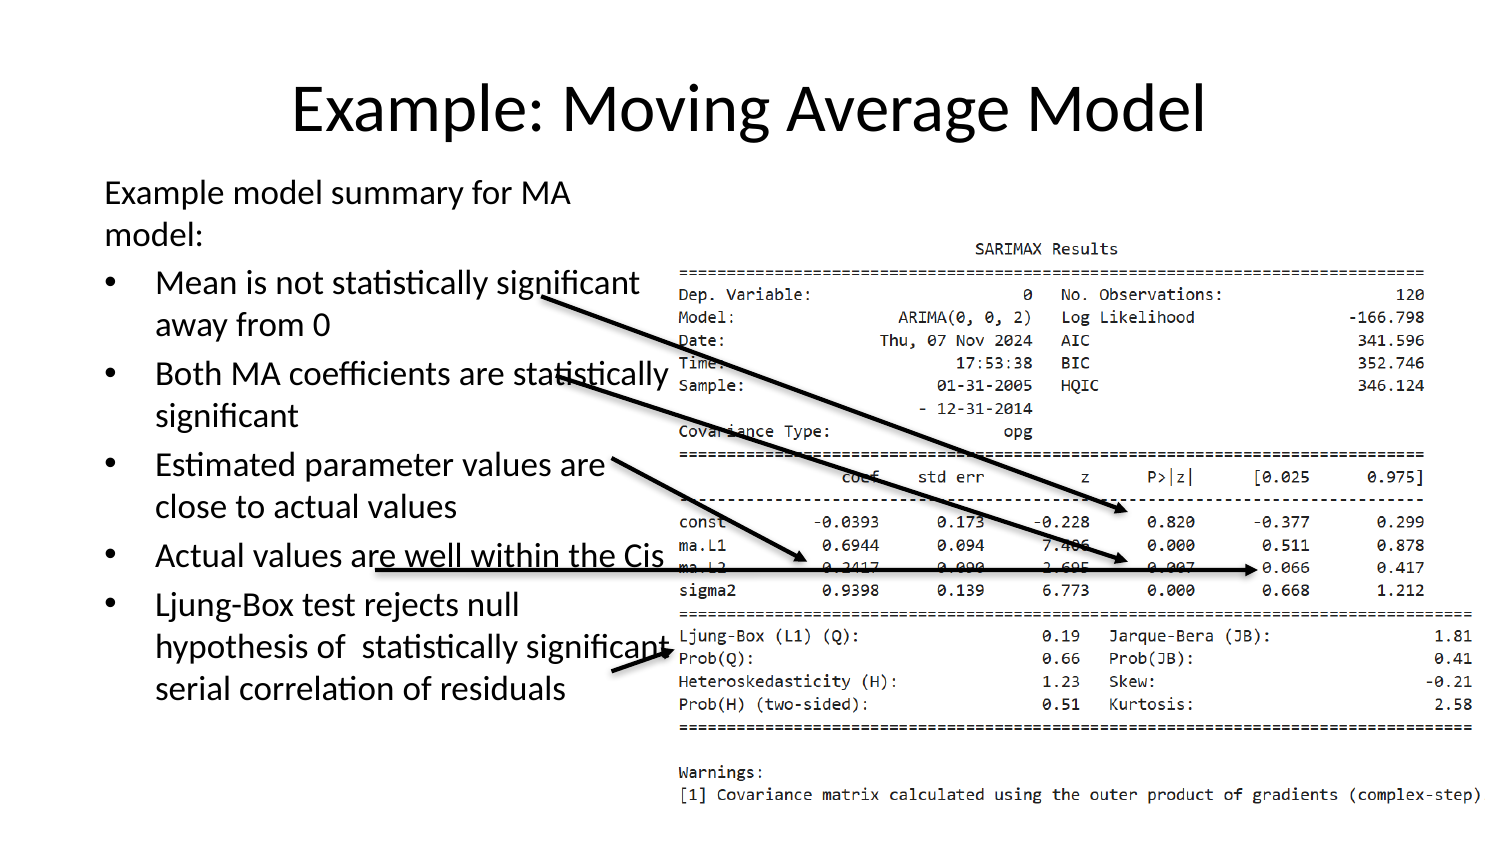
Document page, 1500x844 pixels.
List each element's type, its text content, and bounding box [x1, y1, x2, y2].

picture [674, 237, 1485, 812]
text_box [555, 519, 606, 562]
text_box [813, 518, 1129, 562]
title Example: Moving Average Model [75, 33, 1425, 175]
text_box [540, 296, 1129, 513]
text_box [611, 649, 675, 672]
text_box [611, 519, 808, 562]
